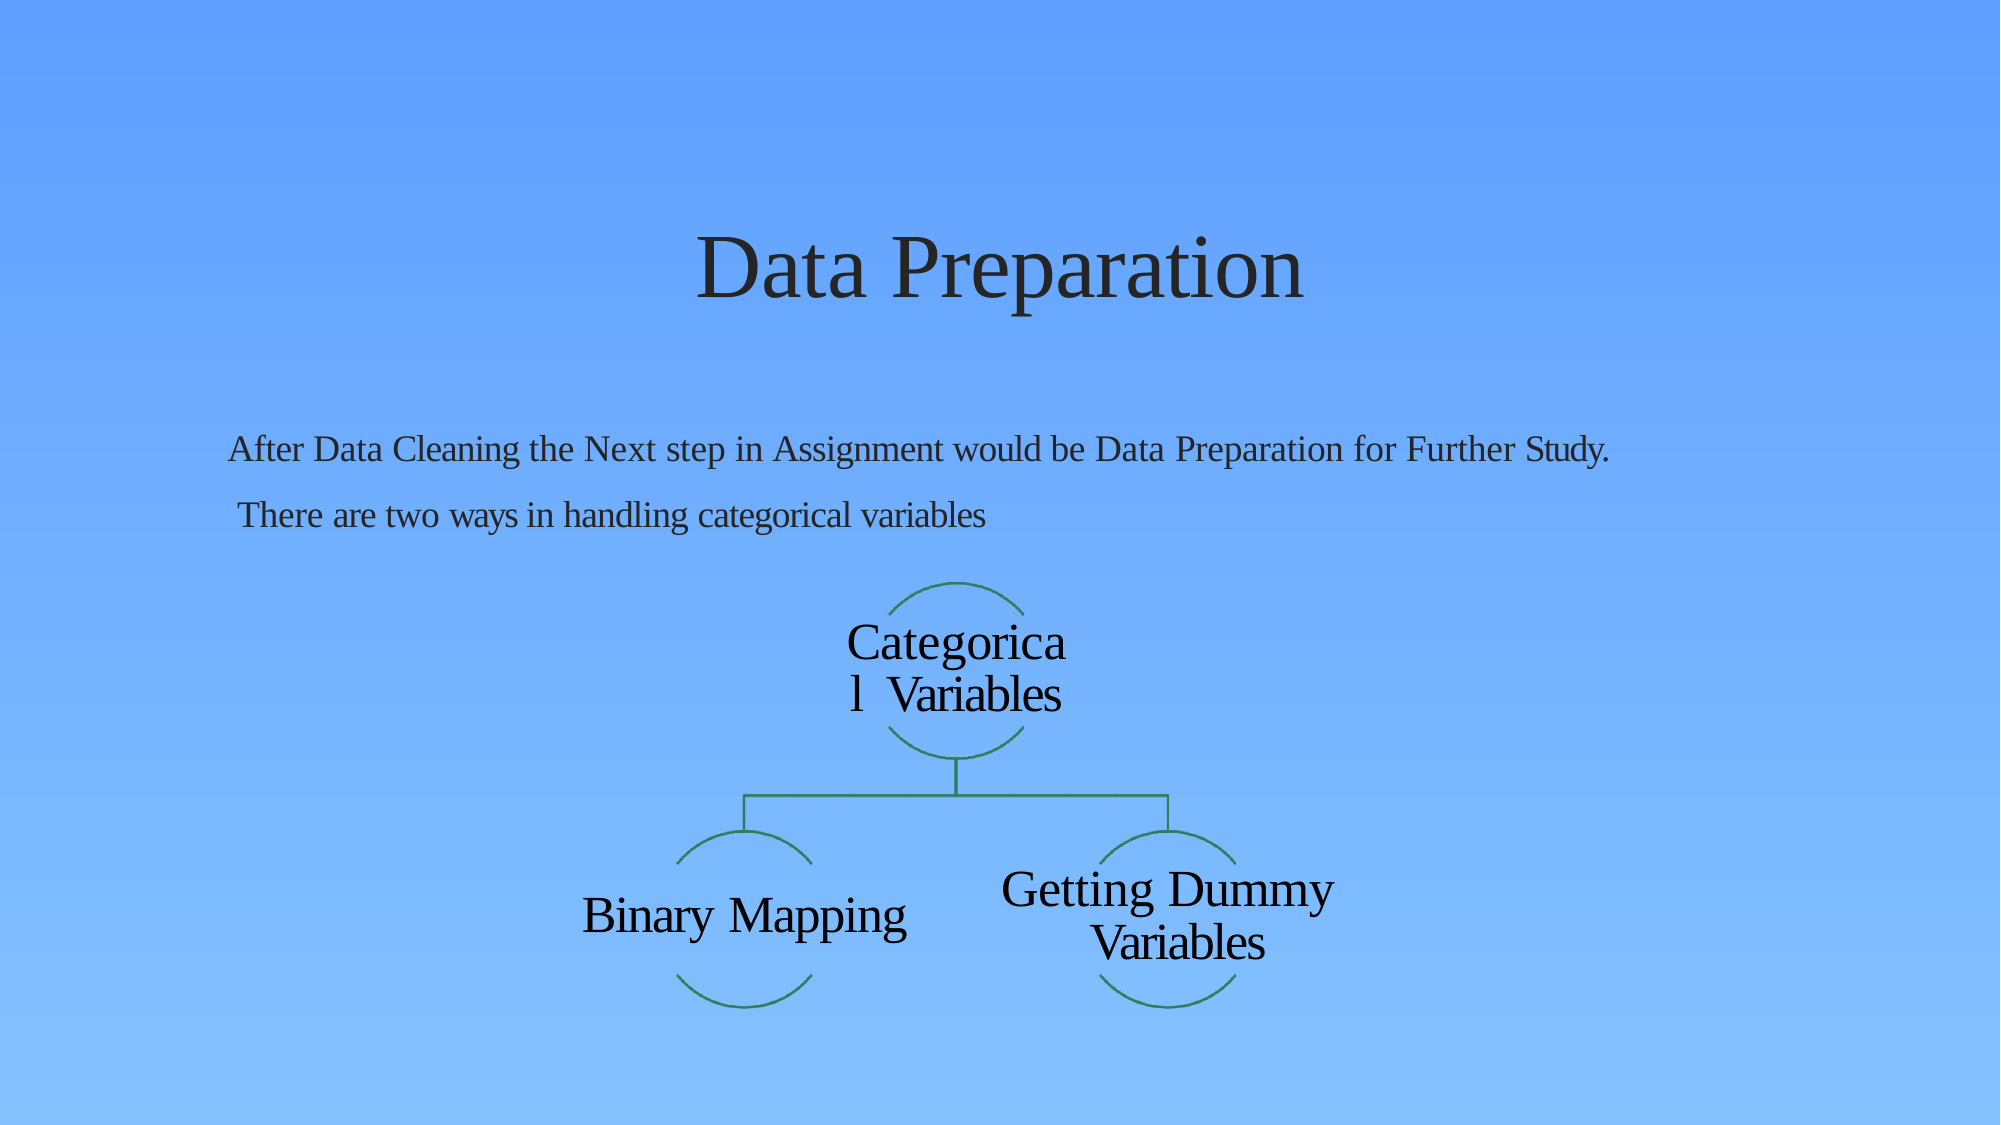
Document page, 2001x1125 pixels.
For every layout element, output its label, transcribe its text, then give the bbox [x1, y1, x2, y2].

text_box [1098, 973, 1237, 1015]
text_box [675, 973, 813, 1015]
title Data Preparation [693, 203, 1307, 394]
text_box After Data Cleaning the Next step in Assignment would be Data Preparation for Further Study. There are two ways in handling categorical variables Categorical Variables [225, 400, 1616, 723]
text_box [675, 823, 1237, 865]
text_box Binary Mapping [579, 878, 909, 943]
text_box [741, 725, 1170, 822]
text_box Getting Dummy Variables [998, 852, 1337, 970]
